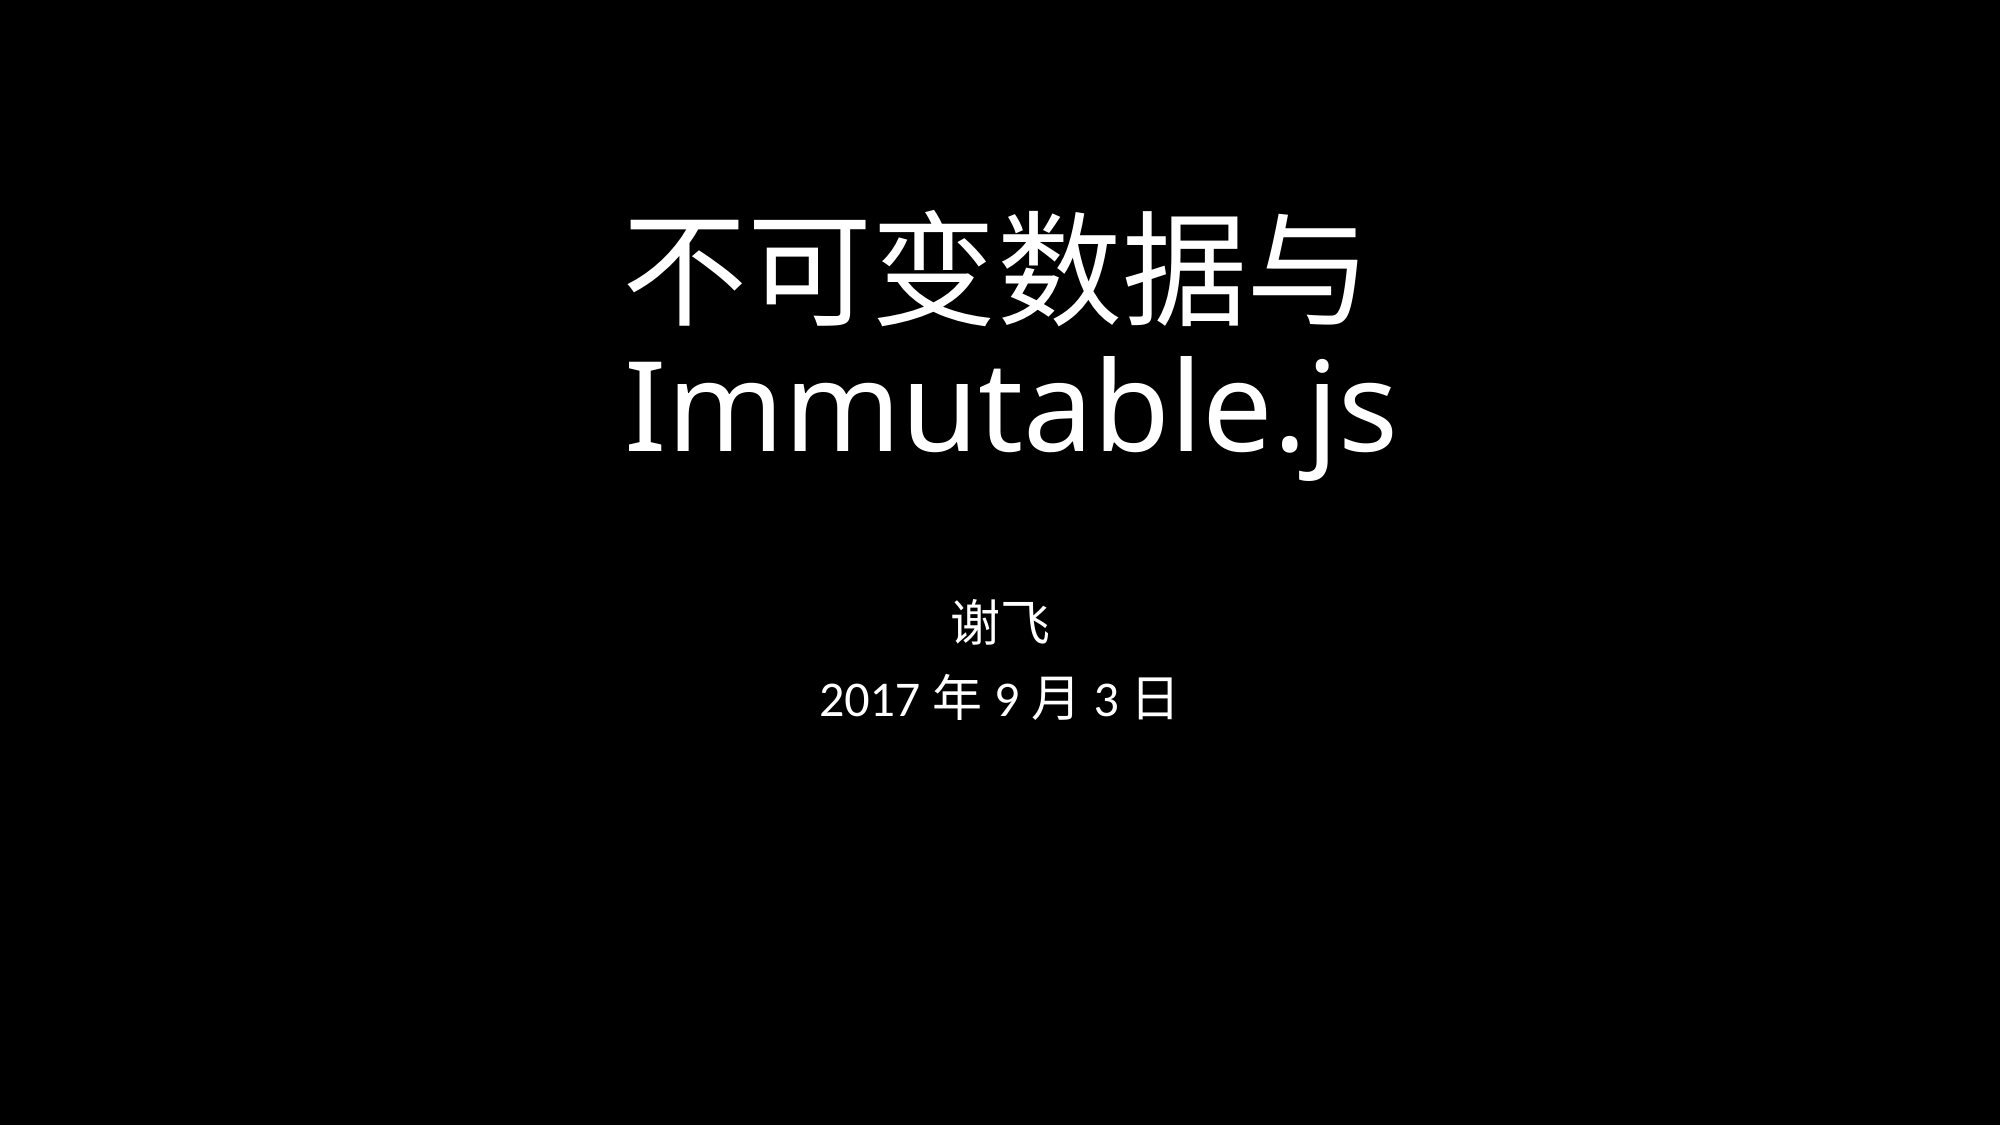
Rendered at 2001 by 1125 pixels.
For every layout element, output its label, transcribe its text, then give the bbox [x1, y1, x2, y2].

subtitle 谢飞 2017年9月3日 [249, 590, 1750, 863]
title 不可变数据与Immutable.js [262, 94, 1763, 487]
